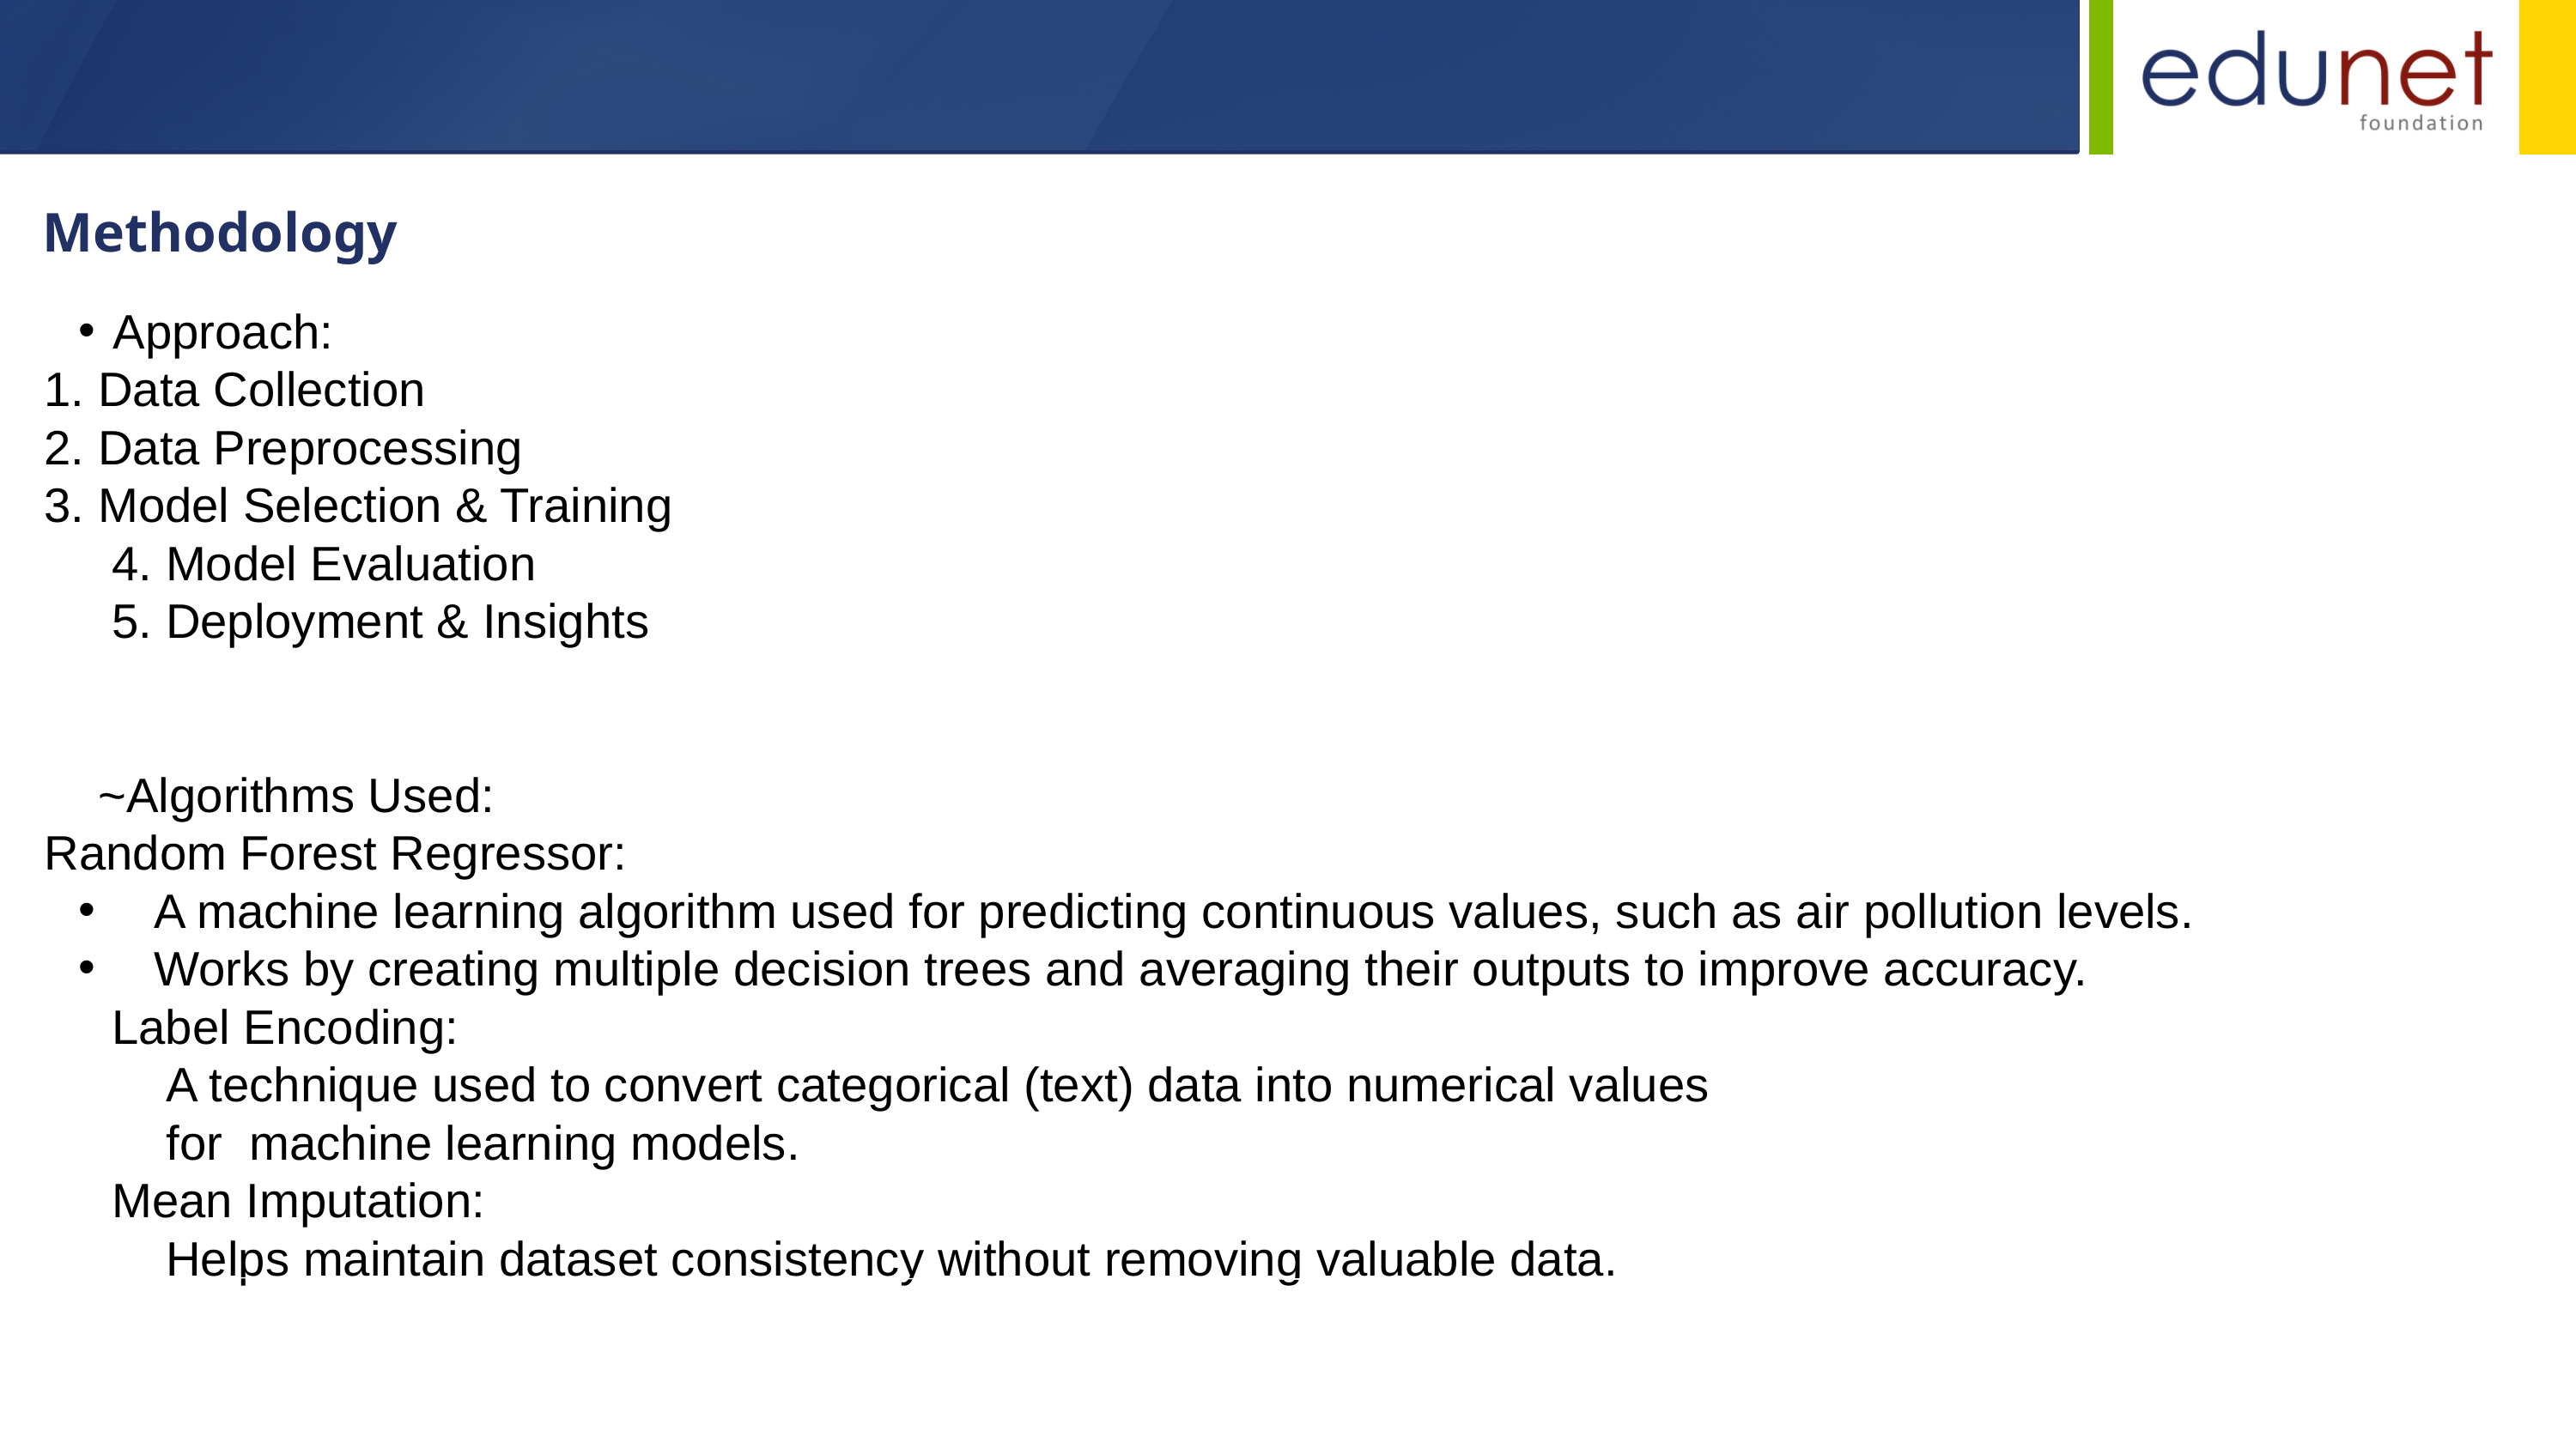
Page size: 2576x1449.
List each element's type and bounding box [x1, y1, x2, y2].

text_box [0, 0, 2081, 155]
text_box [2128, 16, 2509, 138]
text_box [44, 306, 2372, 1419]
text_box [2519, 0, 2576, 155]
text_box [42, 205, 1291, 290]
text_box [2088, 0, 2114, 155]
